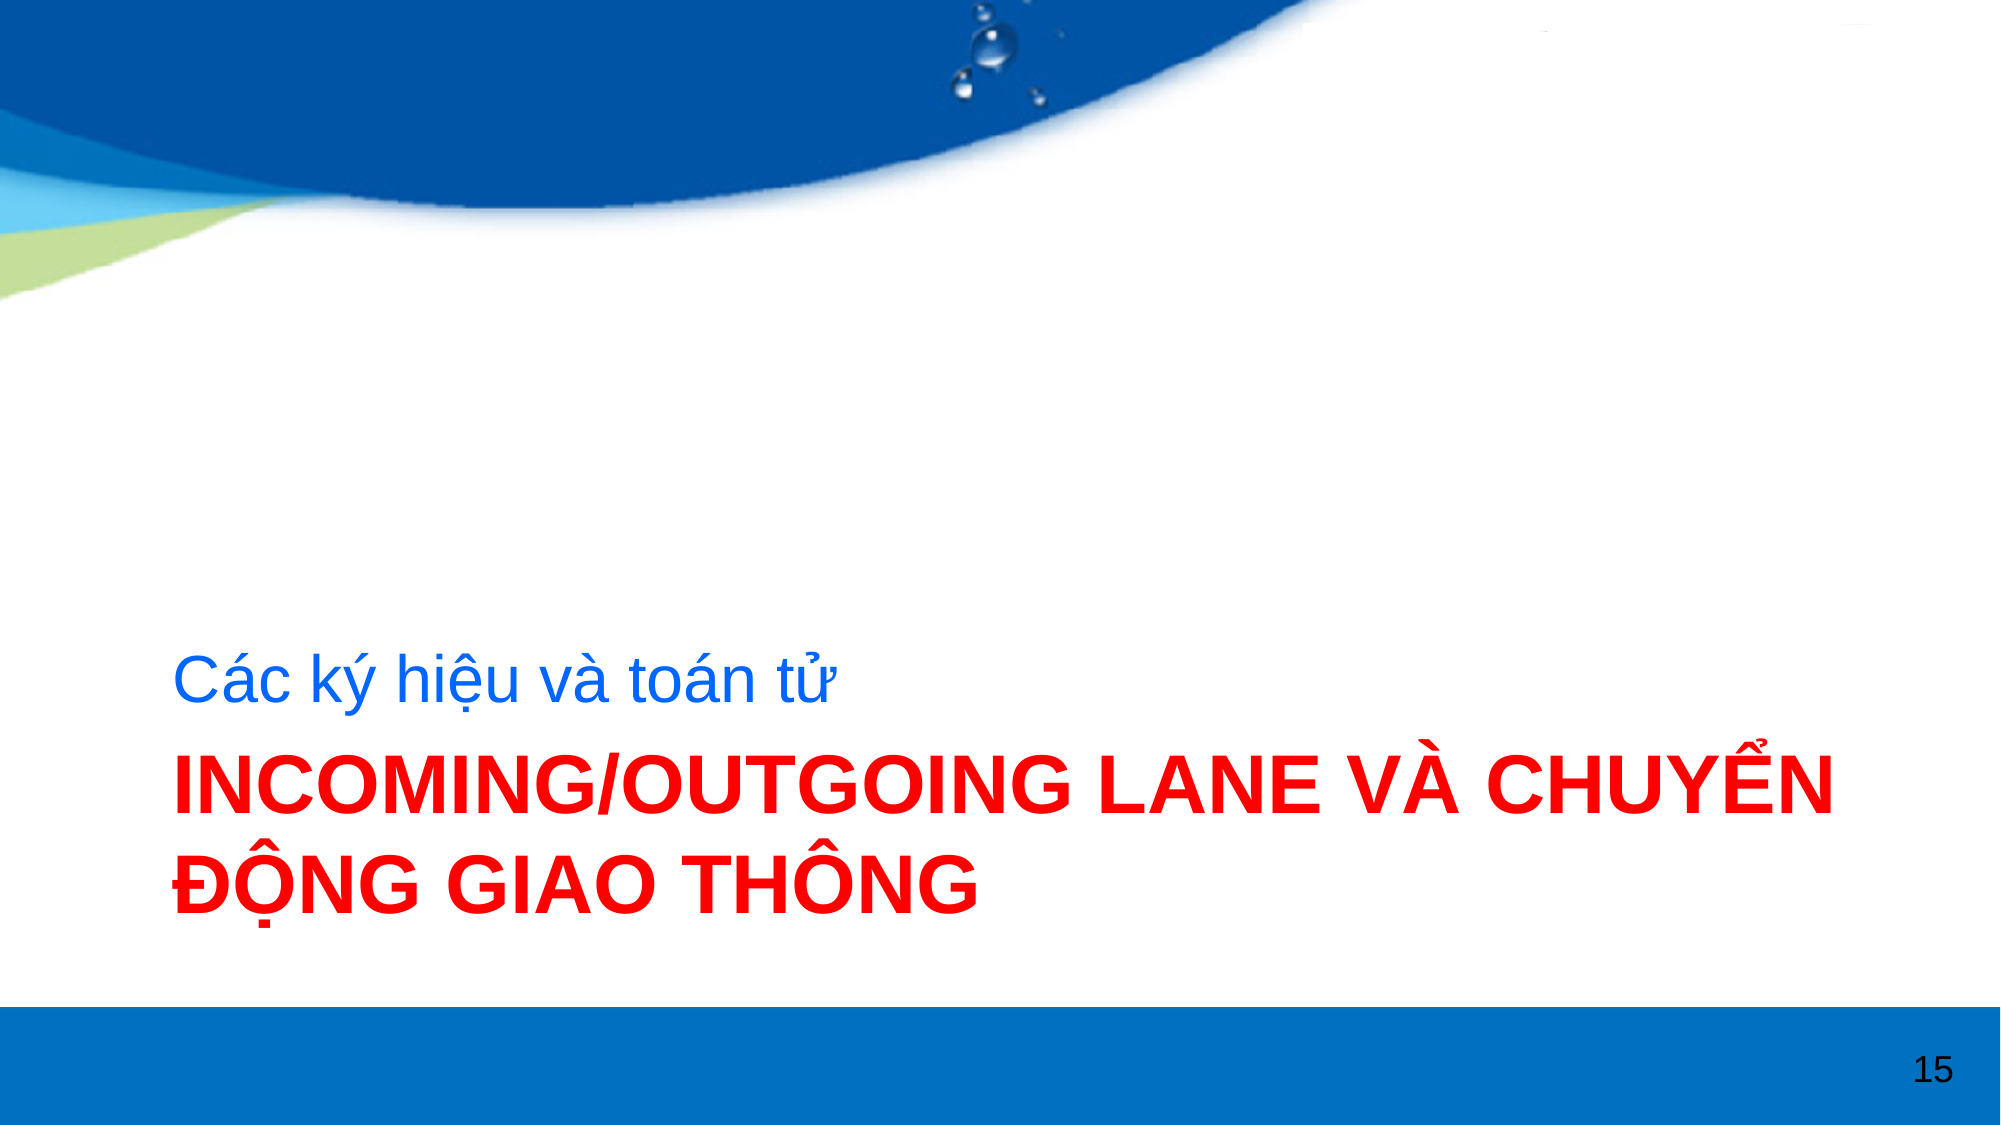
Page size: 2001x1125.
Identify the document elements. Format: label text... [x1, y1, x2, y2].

list Các ký hiệu và toán tử [157, 476, 1858, 723]
title Incoming/outgoing lane và chuyển động giao thông [157, 723, 1858, 947]
picture [0, 0, 2001, 1125]
